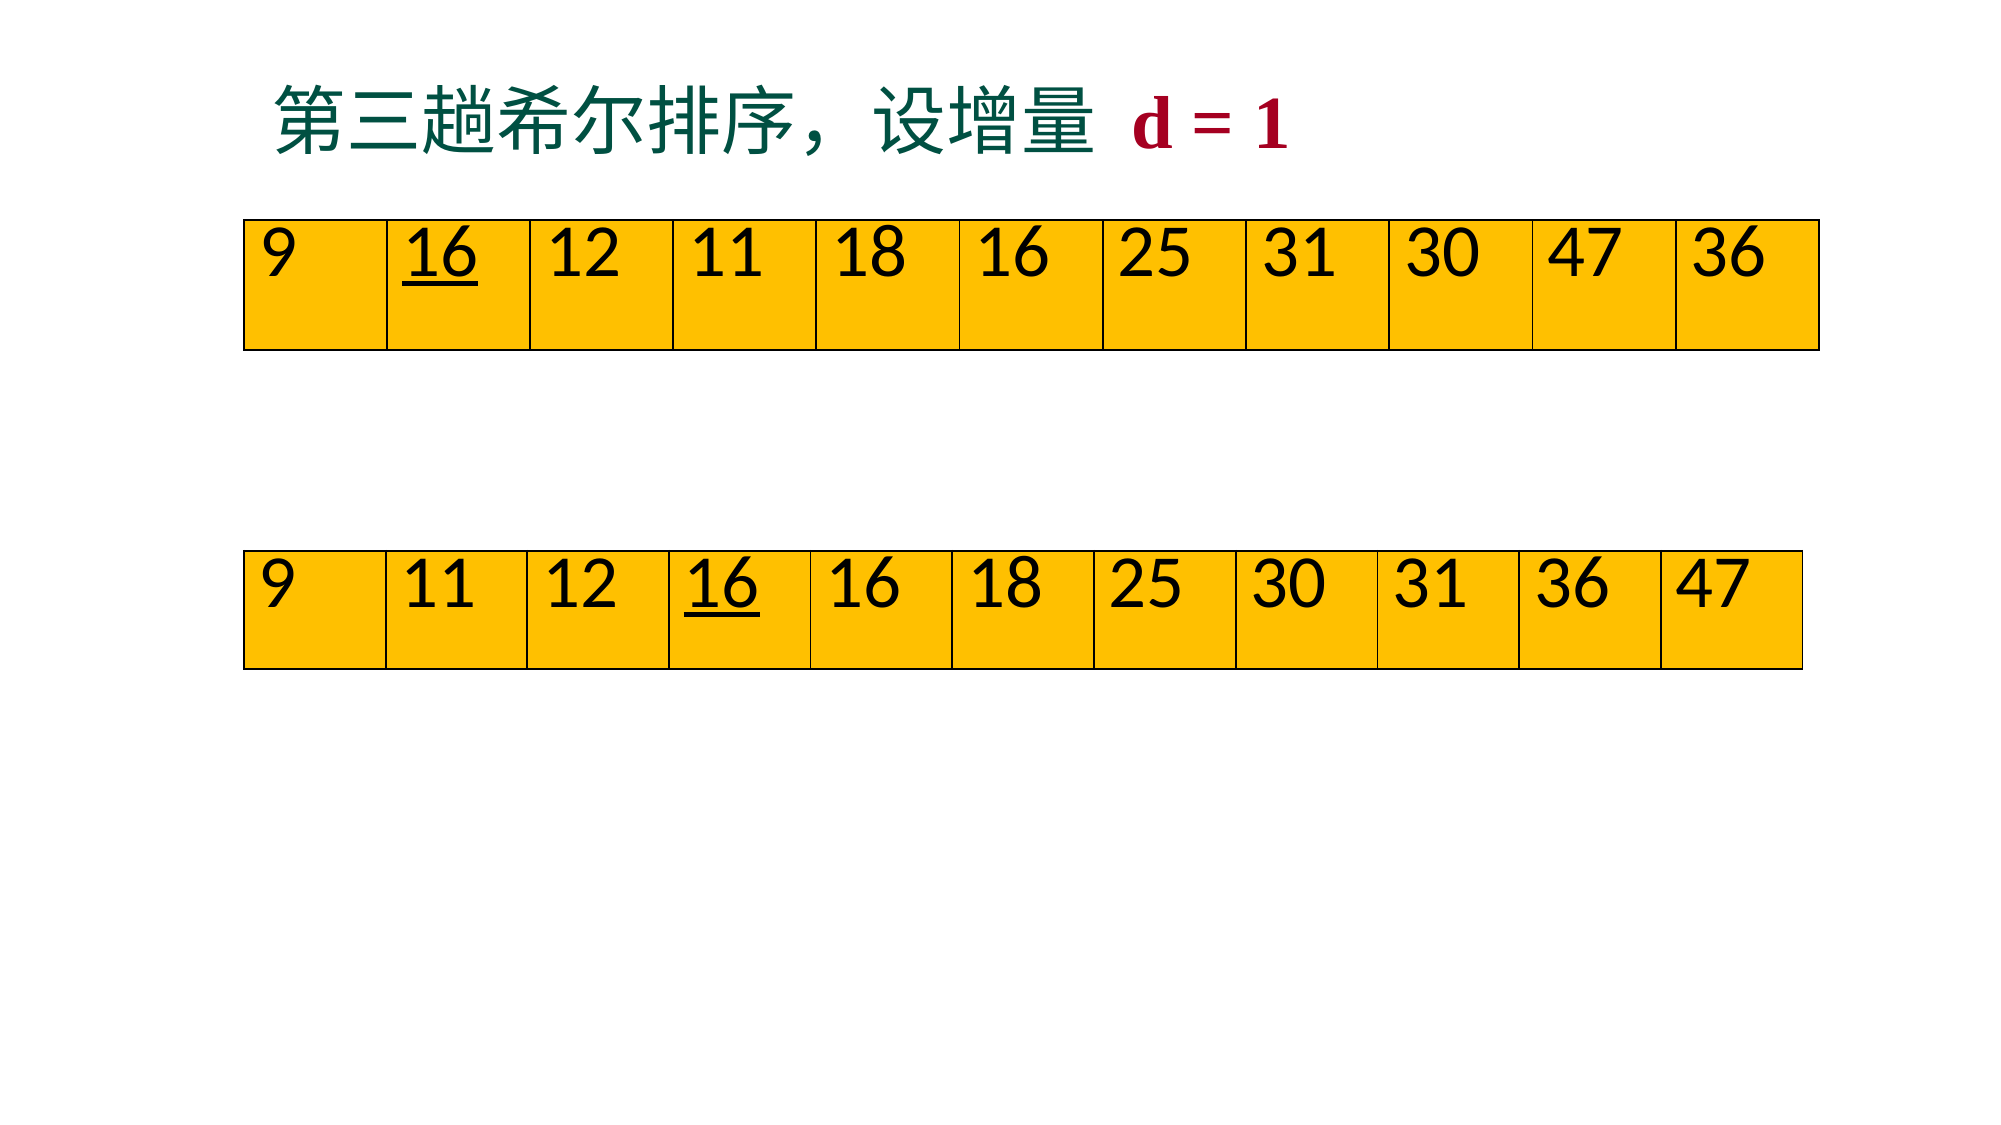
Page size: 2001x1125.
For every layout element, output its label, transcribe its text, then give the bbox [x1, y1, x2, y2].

text_box 第三趟希尔排序，设增量 d = 1 [256, 66, 1306, 172]
table_header 9 [245, 221, 386, 349]
table_header 16 [811, 552, 951, 668]
table_header 18 [817, 221, 959, 349]
table_header 47 [1533, 221, 1675, 349]
table_header 31 [1247, 221, 1388, 349]
table_header 18 [953, 552, 1093, 668]
table_header 30 [1390, 221, 1532, 349]
table_header 16 [960, 221, 1102, 349]
table_header 11 [674, 221, 815, 349]
table_header 11 [387, 552, 526, 668]
table_header 12 [531, 221, 672, 349]
table_header 25 [1095, 552, 1235, 668]
table_header 16 [670, 552, 810, 668]
table_header 12 [528, 552, 668, 668]
table_header 16 [388, 221, 529, 349]
table_header 30 [1237, 552, 1377, 668]
table_header 31 [1378, 552, 1518, 668]
table_header 36 [1677, 221, 1818, 349]
table_header 25 [1104, 221, 1245, 349]
table_header 47 [1662, 552, 1802, 668]
table_header 9 [245, 552, 385, 668]
table_header 36 [1520, 552, 1660, 668]
